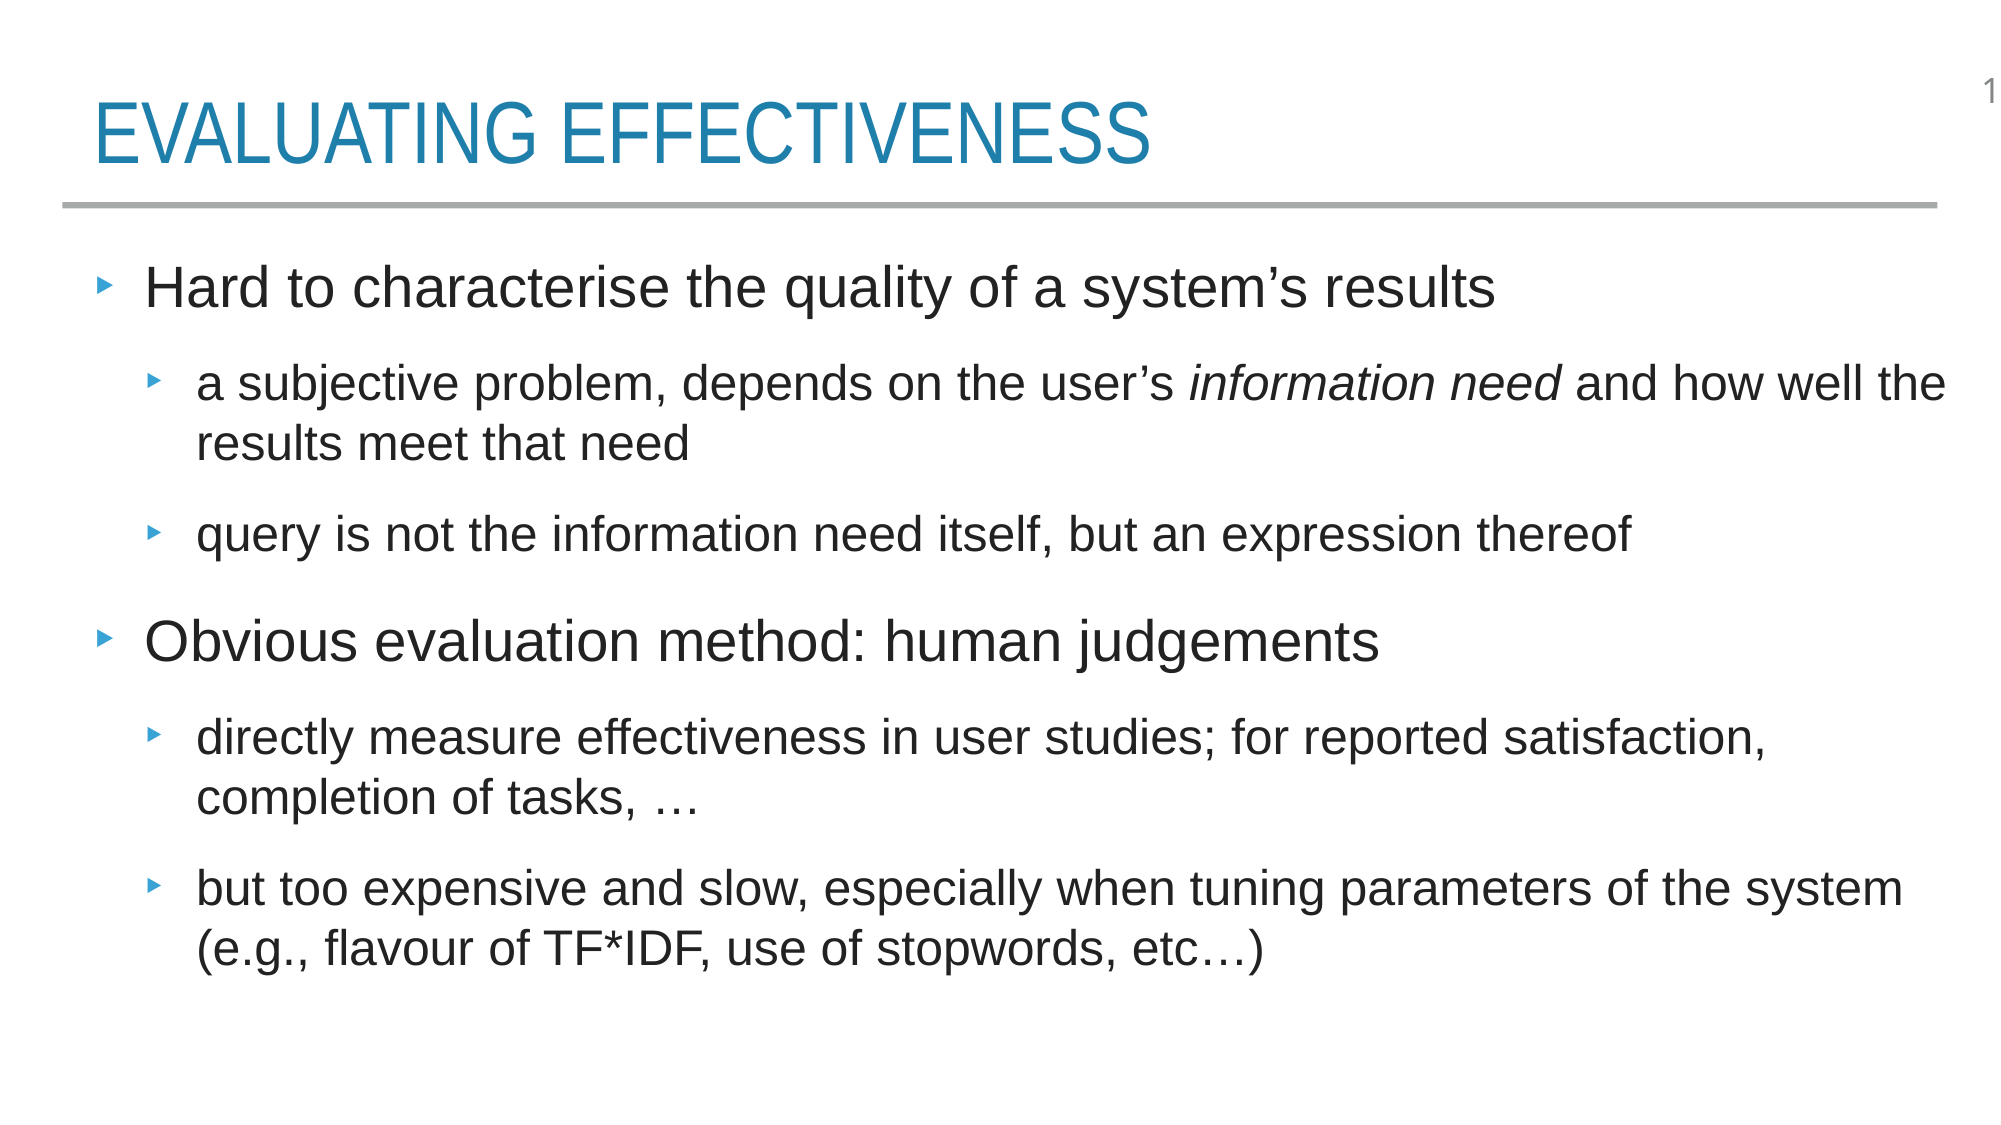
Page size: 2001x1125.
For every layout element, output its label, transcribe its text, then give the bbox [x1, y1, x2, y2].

list Hard to characterise the quality of a system’s results a subjective problem, depends on the user’s information need and how well the results meet that need query is not the information need itself, but an expression thereof Obvious evaluation method: human judgements directly measure effectiveness in user studies; for reported satisfaction, completion of tasks, … but too expensive and slow, especially when tuning parameters of the system (e.g., flavour of TF*IDF, use of stopwords, etc…) [84, 240, 1961, 1067]
title Evaluating effectiveness [84, 0, 1961, 190]
